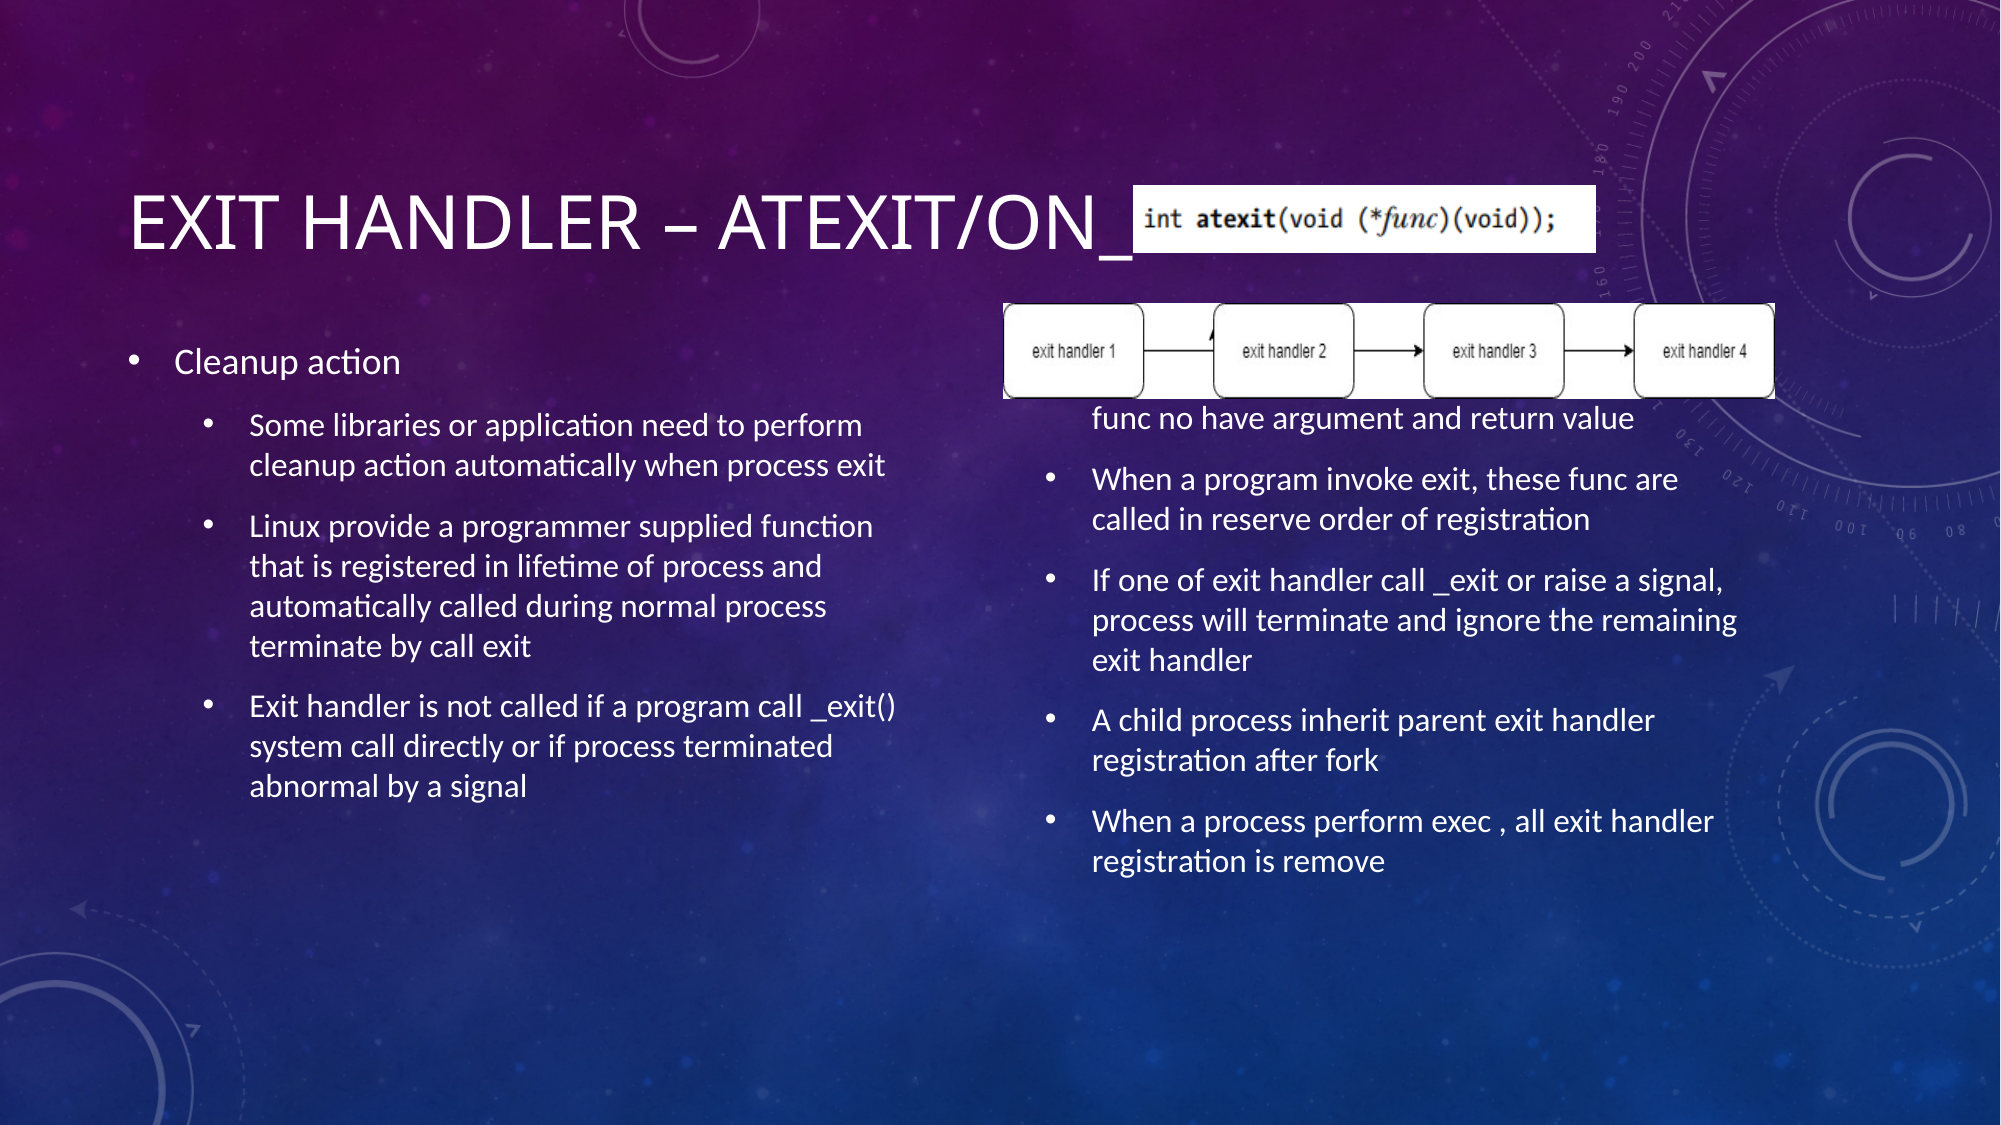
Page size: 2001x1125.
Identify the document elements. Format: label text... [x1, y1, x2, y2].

list Exit handler add func to list exit function, these func no have argument and return value When a program invoke exit, these func are called in reserve order of registration If one of exit handler call _exit or raise a signal, process will terminate and ignore the remaining exit handler A child process inherit parent exit handler registration after fork When a process perform exec , all exit handler registration is remove [955, 351, 1775, 950]
picture [0, 0, 2001, 1125]
list Cleanup action Some libraries or application need to perform cleanup action automatically when process exit Linux provide a programmer supplied function that is registered in lifetime of process and automatically called during normal process terminate by call exit Exit handler is not called if a program call _exit() system call directly or if process terminated abnormal by a signal [112, 351, 932, 950]
title Exit handler – atexit/ON_EXIT [112, 99, 1775, 339]
